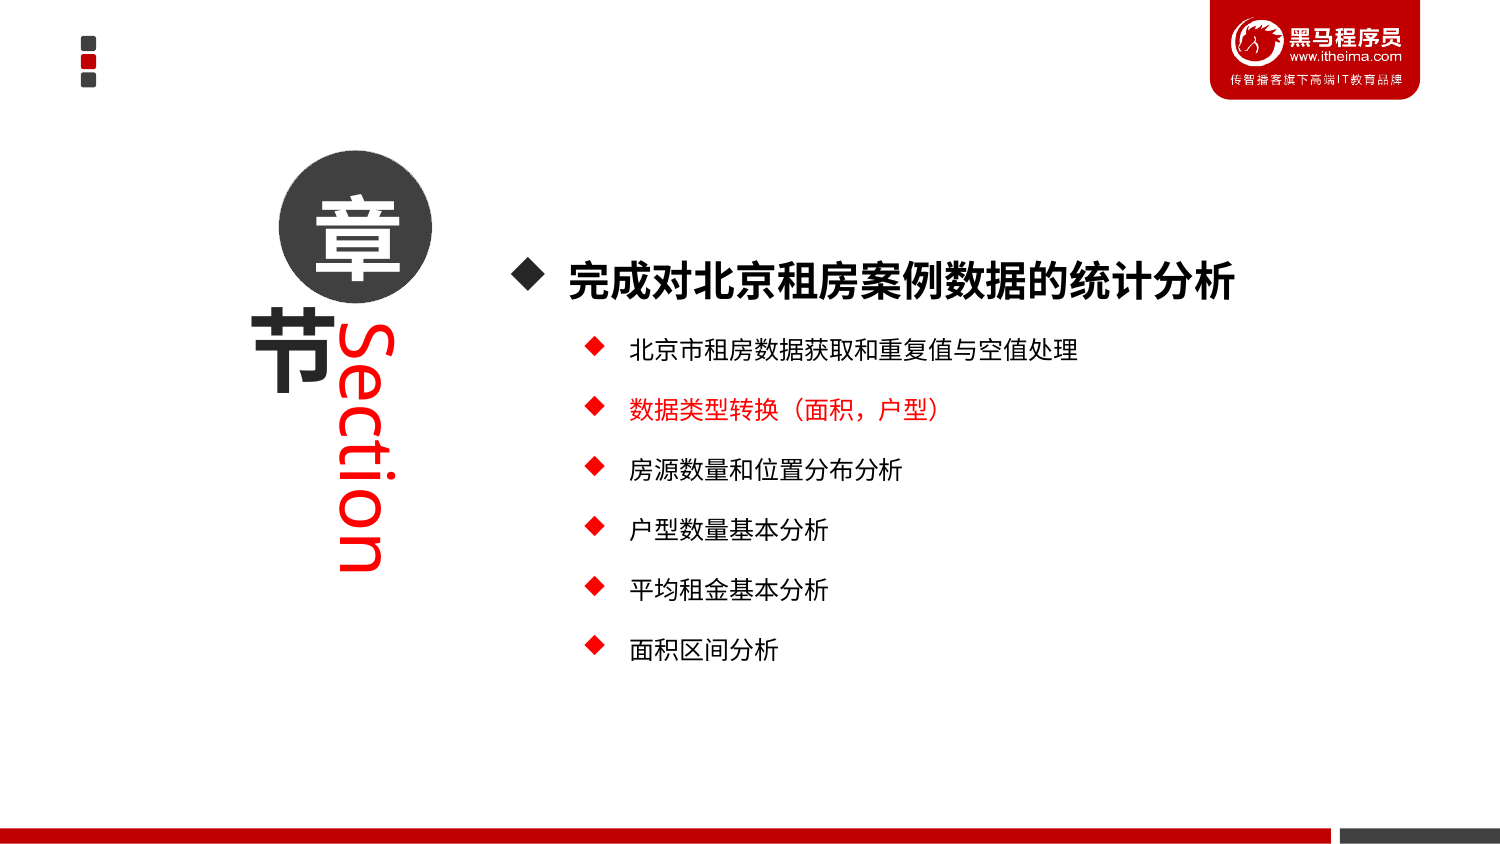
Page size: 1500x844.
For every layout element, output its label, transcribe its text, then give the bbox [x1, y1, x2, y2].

text_box Section [321, 314, 427, 749]
picture [1212, 8, 1421, 94]
text_box 完成对北京租房案例数据的统计分析 北京市租房数据获取和重复值与空值处理 数据类型转换（面积，户型） 房源数量和位置分布分析 户型数量基本分析 平均租金基本分析 面积区间分析 [492, 197, 1296, 672]
text_box 章 [278, 150, 433, 304]
text_box 节 [218, 288, 339, 410]
